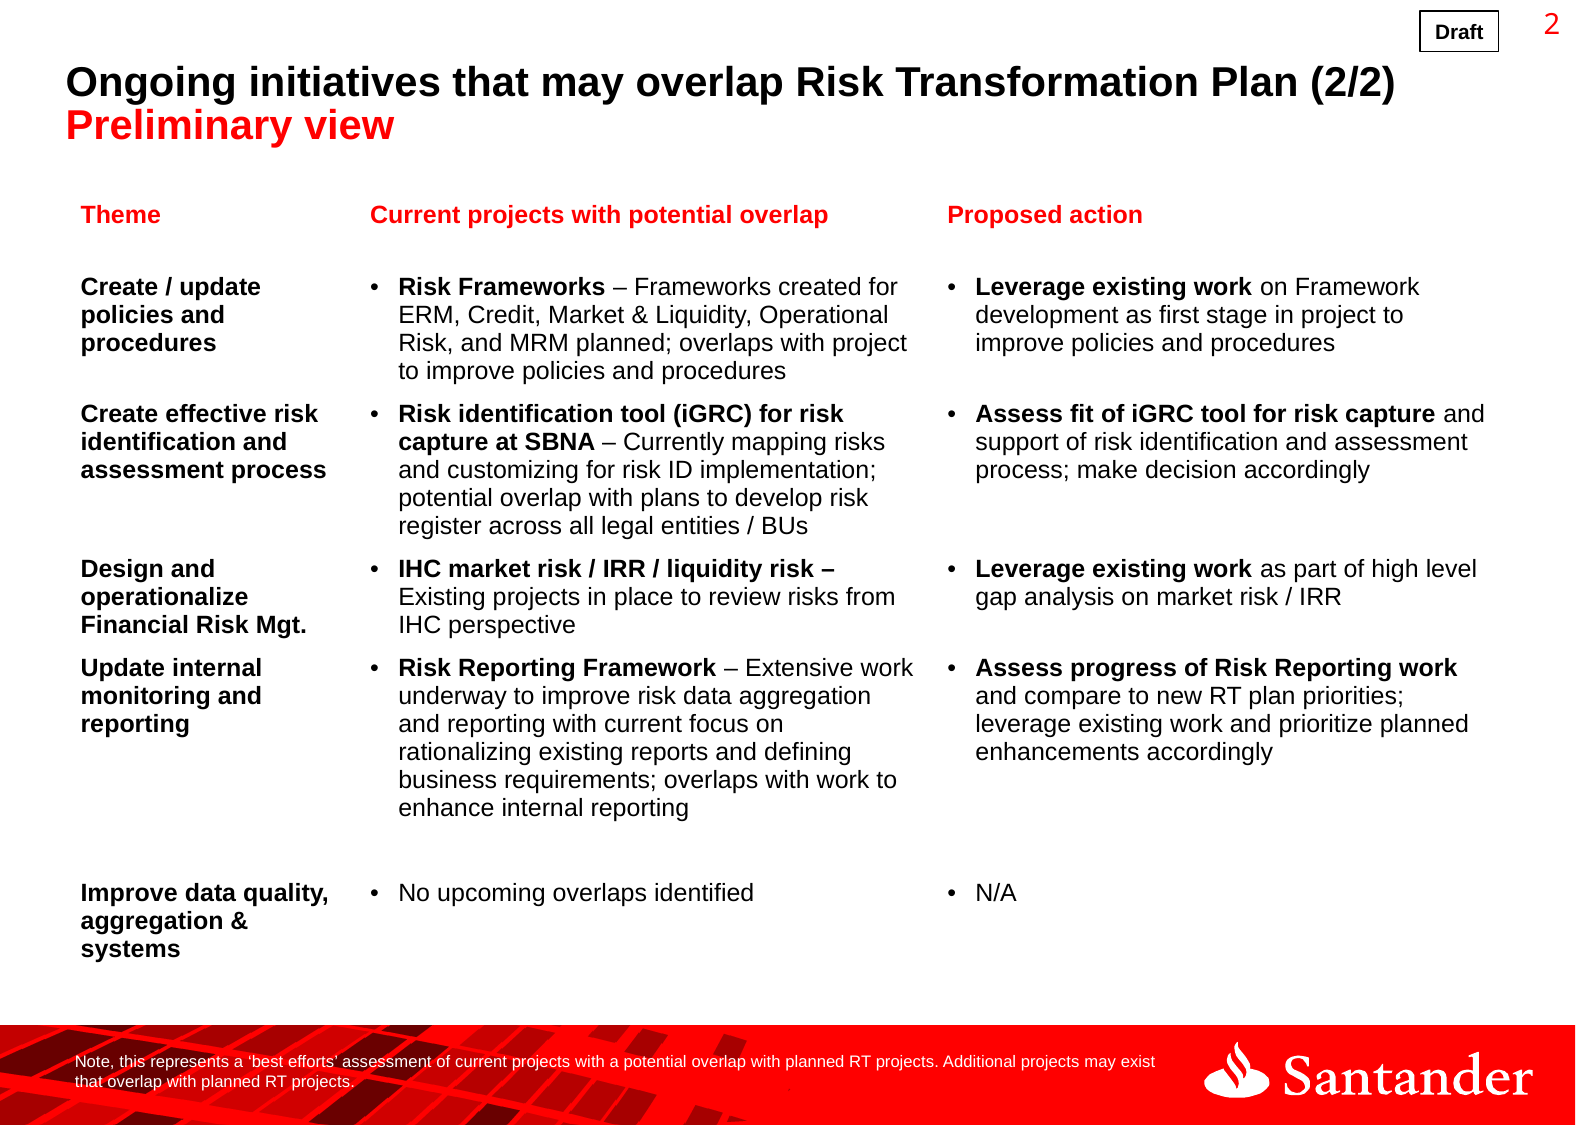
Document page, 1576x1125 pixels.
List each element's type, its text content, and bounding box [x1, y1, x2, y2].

table_cell Create / update policies and procedures [66, 266, 355, 391]
text_box Note, this represents a ‘best efforts’ assessment of current projects with a potential overlap with planned RT projects. Additional projects may exist that overlap with planned RT projects. [74, 1051, 1174, 1092]
table_cell Risk Frameworks – Frameworks created for ERM, Credit, Market & Liquidity, Operational Risk, and MRM planned; overlaps with project to improve policies and procedures [355, 266, 932, 391]
table_cell No upcoming overlaps identified [355, 872, 932, 970]
picture [0, 1025, 1576, 1125]
table_cell Leverage existing work as part of high level gap analysis on market risk / IRR [932, 548, 1510, 646]
table_cell Risk Reporting Framework – Extensive work underway to improve risk data aggregation and reporting with current focus on rationalizing existing reports and defining business requirements; overlaps with work to enhance internal reporting [355, 647, 932, 871]
table_cell Improve data quality, aggregation & systems [66, 872, 355, 970]
table_cell Update internal monitoring and reporting [66, 647, 355, 871]
table_cell Create effective risk identification and assessment process [66, 393, 355, 546]
table_header Theme [66, 194, 355, 264]
table_cell IHC market risk / IRR / liquidity risk – Existing projects in place to review risks from IHC perspective [355, 548, 932, 646]
table_cell Assess progress of Risk Reporting work and compare to new RT plan priorities; leverage existing work and prioritize planned enhancements accordingly [932, 647, 1510, 871]
text_box Draft [1420, 11, 1499, 52]
table_cell Leverage existing work on Framework development as first stage in project to improve policies and procedures [932, 266, 1510, 391]
table_header Current projects with potential overlap [355, 194, 932, 264]
table_cell Assess fit of iGRC tool for risk capture and support of risk identification and assessment process; make decision accordingly [932, 393, 1510, 546]
table_cell Design and operationalize Financial Risk Mgt. [66, 548, 355, 646]
table_cell N/A [932, 872, 1510, 970]
title Ongoing initiatives that may overlap Risk Transformation Plan (2/2) Preliminary view [65, 62, 1510, 183]
slide_number 1 [1509, 0, 1576, 63]
table_header Proposed action [932, 194, 1510, 264]
table_cell Risk identification tool (iGRC) for risk capture at SBNA – Currently mapping risks and customizing for risk ID implementation; potential overlap with plans to develop risk register across all legal entities / BUs [355, 393, 932, 546]
